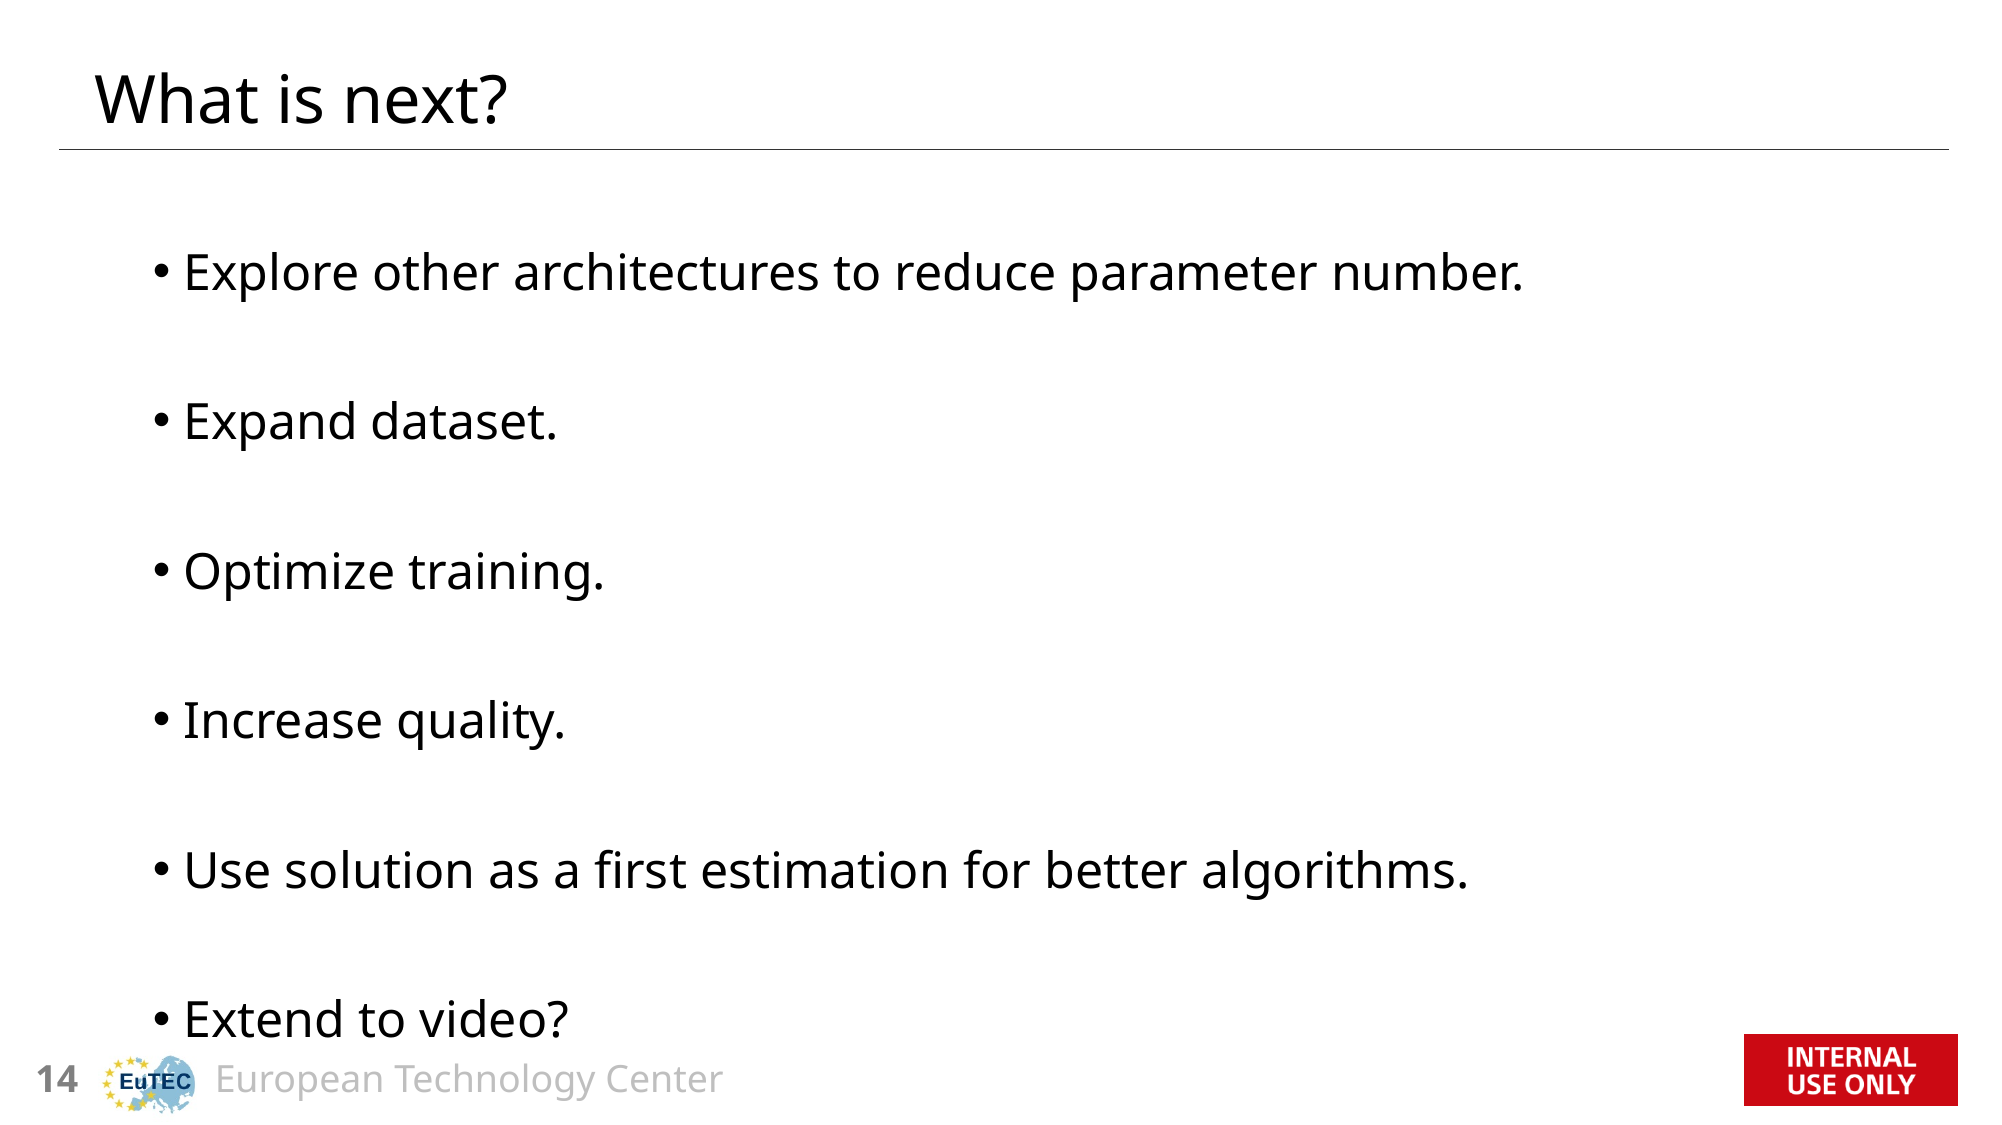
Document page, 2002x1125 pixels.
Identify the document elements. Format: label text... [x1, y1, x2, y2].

list Explore other architectures to reduce parameter number. Expand dataset. Optimize training. Increase quality. Use solution as a first estimation for better algorithms. Extend to video? [94, 172, 1907, 1012]
title What is next? [94, 7, 1907, 138]
picture [98, 1045, 199, 1122]
picture [1744, 1034, 1958, 1106]
